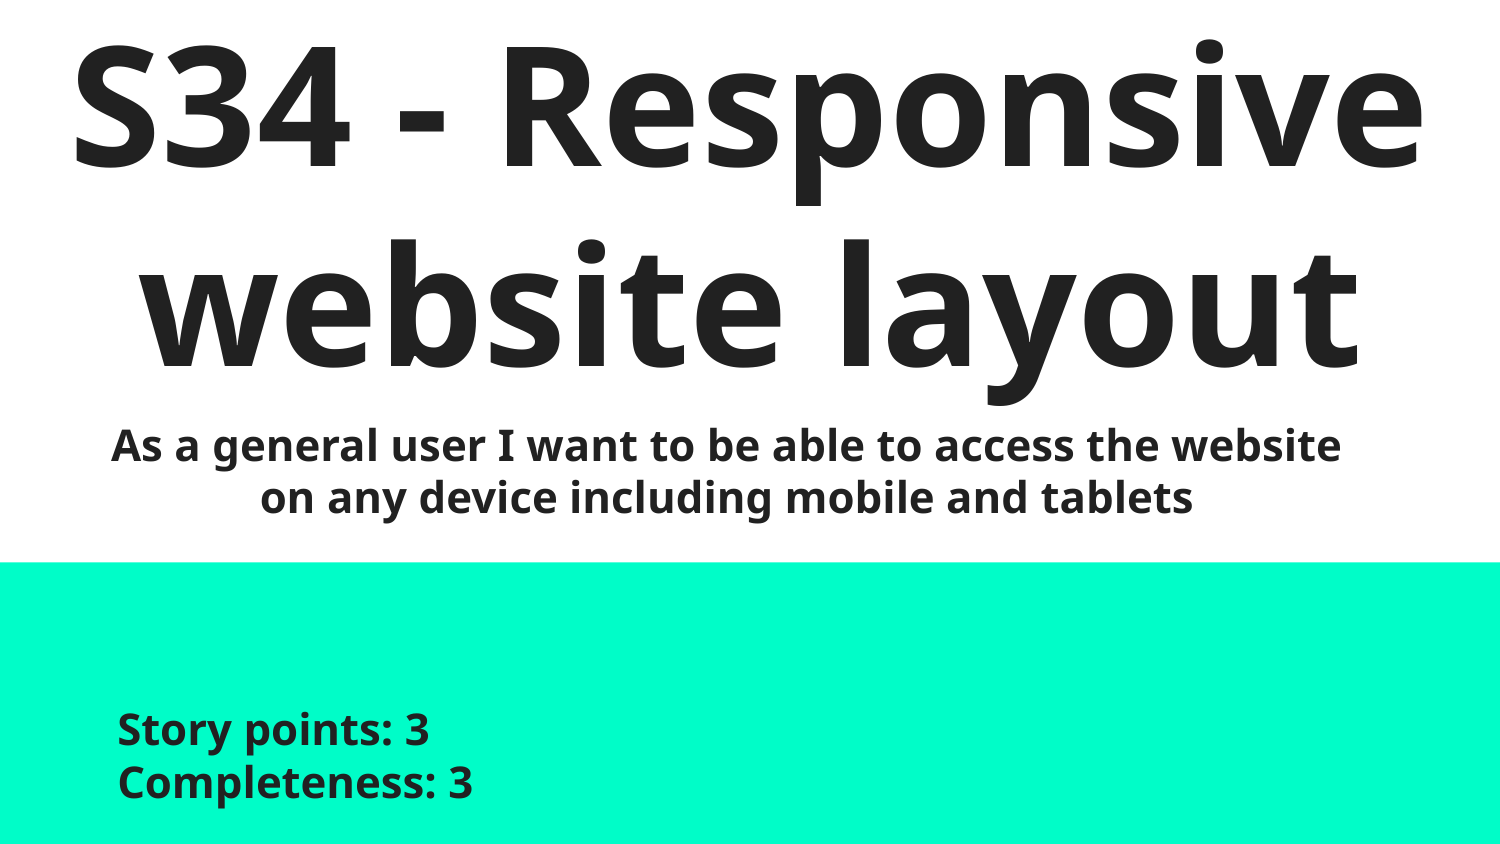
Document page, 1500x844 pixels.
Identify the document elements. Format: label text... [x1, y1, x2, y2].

subtitle Story points: 3 Completeness: 3 [102, 696, 1500, 813]
text_box As a general user I want to be able to access the website on any device including mobile and tablets [69, 223, 1385, 716]
title S34 - Responsive website layout [51, 64, 1449, 336]
